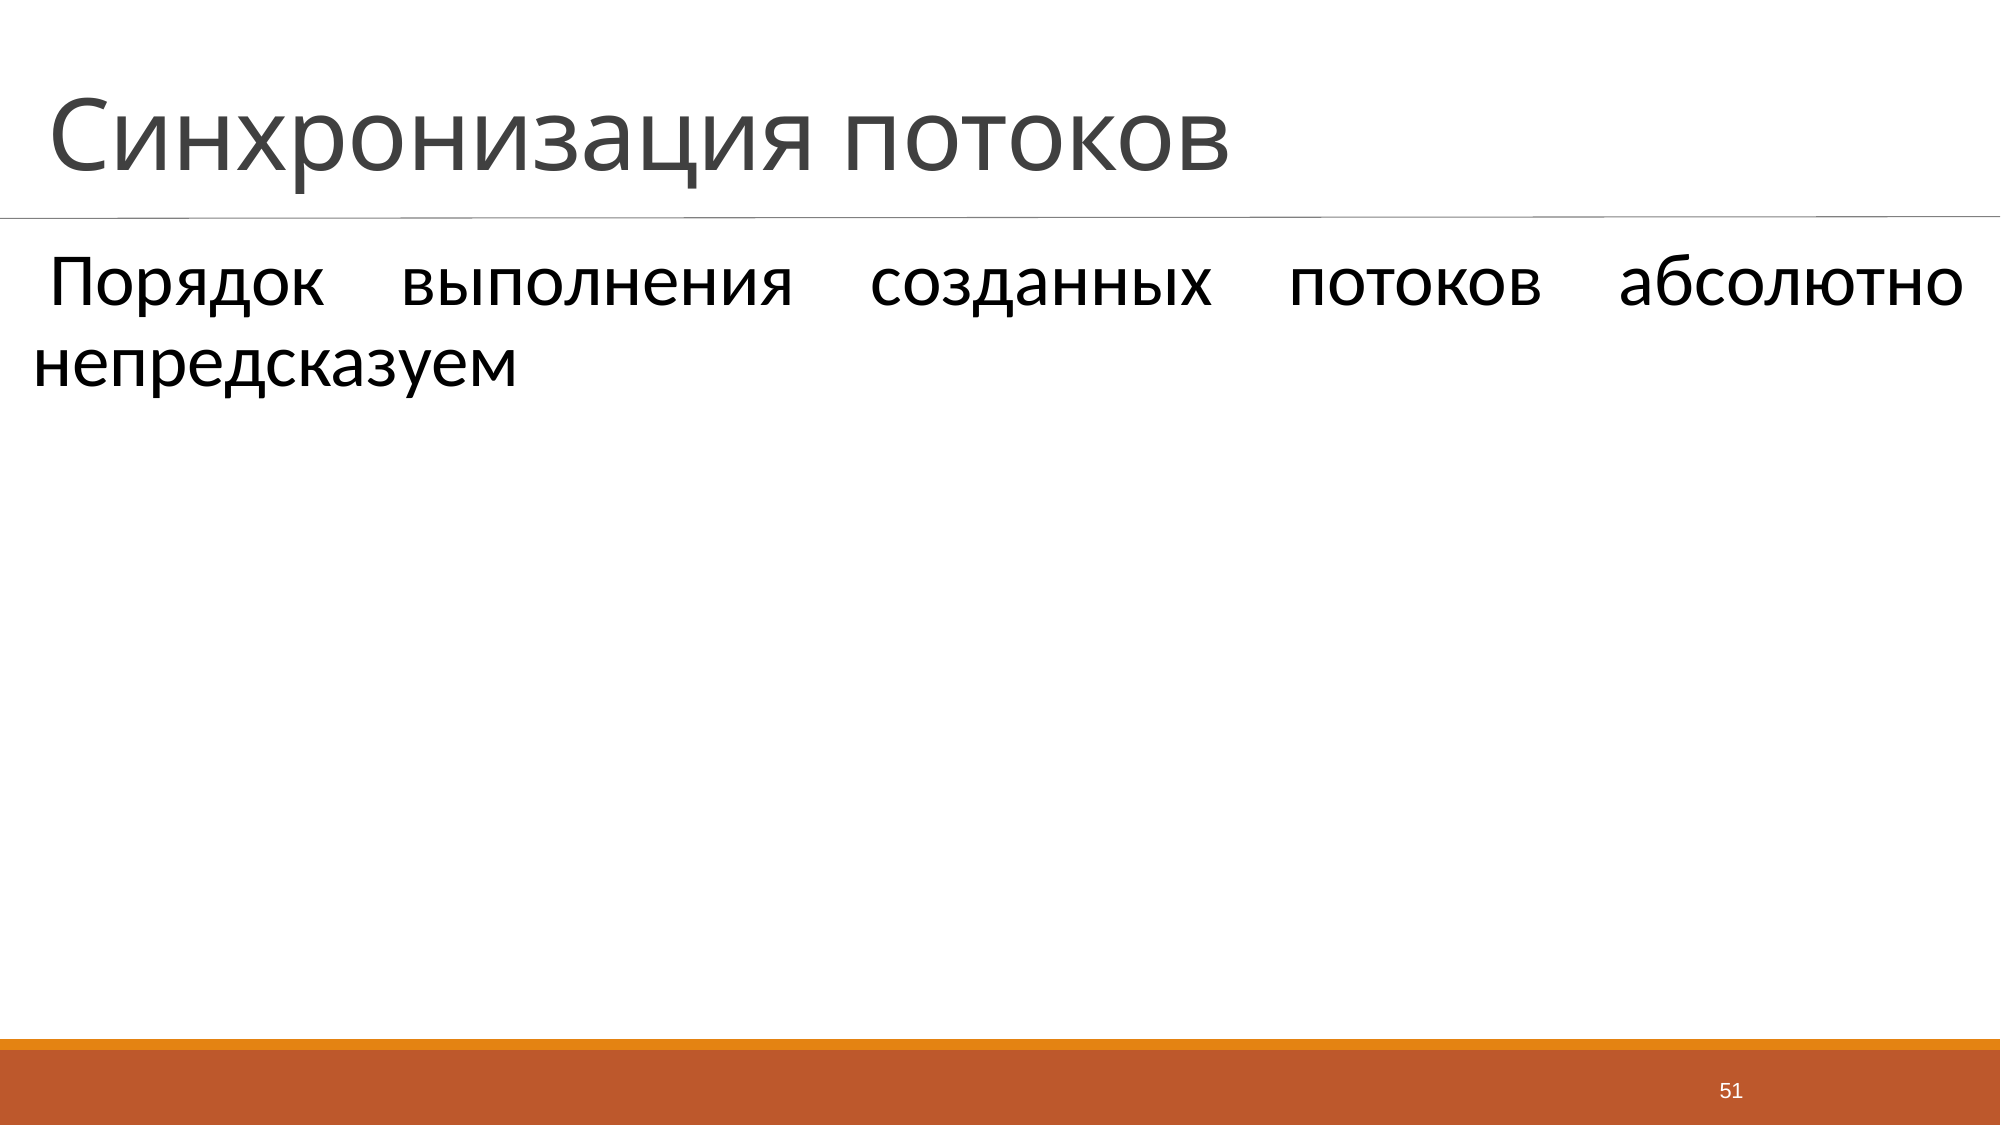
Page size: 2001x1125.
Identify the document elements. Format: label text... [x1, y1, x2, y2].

title Синхронизация потоков [32, 47, 1967, 198]
list Порядок выполнения созданных потоков абсолютно непредсказуем [32, 233, 1967, 1025]
slide_number 51 [1624, 1059, 1840, 1120]
